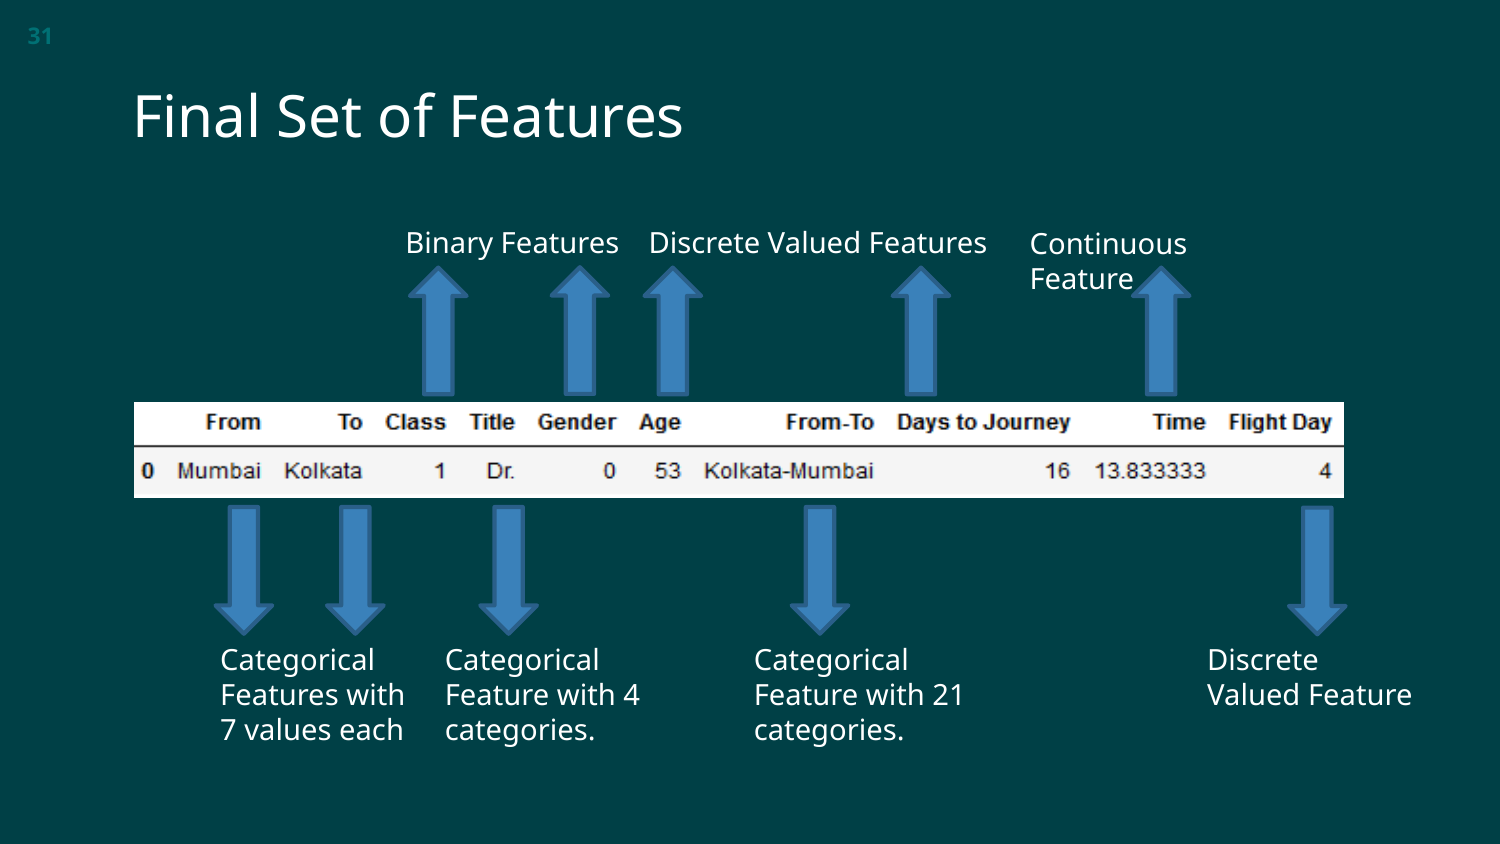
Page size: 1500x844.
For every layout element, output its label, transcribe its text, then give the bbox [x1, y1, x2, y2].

picture [133, 402, 1344, 498]
text_box [408, 267, 469, 397]
text_box [1144, 303, 1178, 397]
text_box [478, 507, 539, 633]
text_box [325, 507, 386, 633]
text_box Categorical Feature with 4 categories. [436, 633, 660, 754]
text_box [890, 267, 952, 397]
slide_number 31 [12, 6, 103, 66]
text_box [789, 507, 851, 633]
text_box Final Set of Features [117, 49, 966, 165]
text_box Categorical Features with 7 values each [205, 633, 436, 754]
text_box [1287, 507, 1348, 633]
text_box Discrete Valued Features [633, 216, 1007, 267]
text_box [549, 265, 611, 396]
text_box [642, 267, 704, 397]
text_box Binary Features [390, 216, 633, 267]
text_box Categorical Feature with 21 categories. [738, 633, 989, 754]
text_box Discrete Valued Feature [1192, 633, 1430, 719]
text_box [213, 507, 275, 633]
text_box Continuous Feature [1014, 217, 1309, 303]
